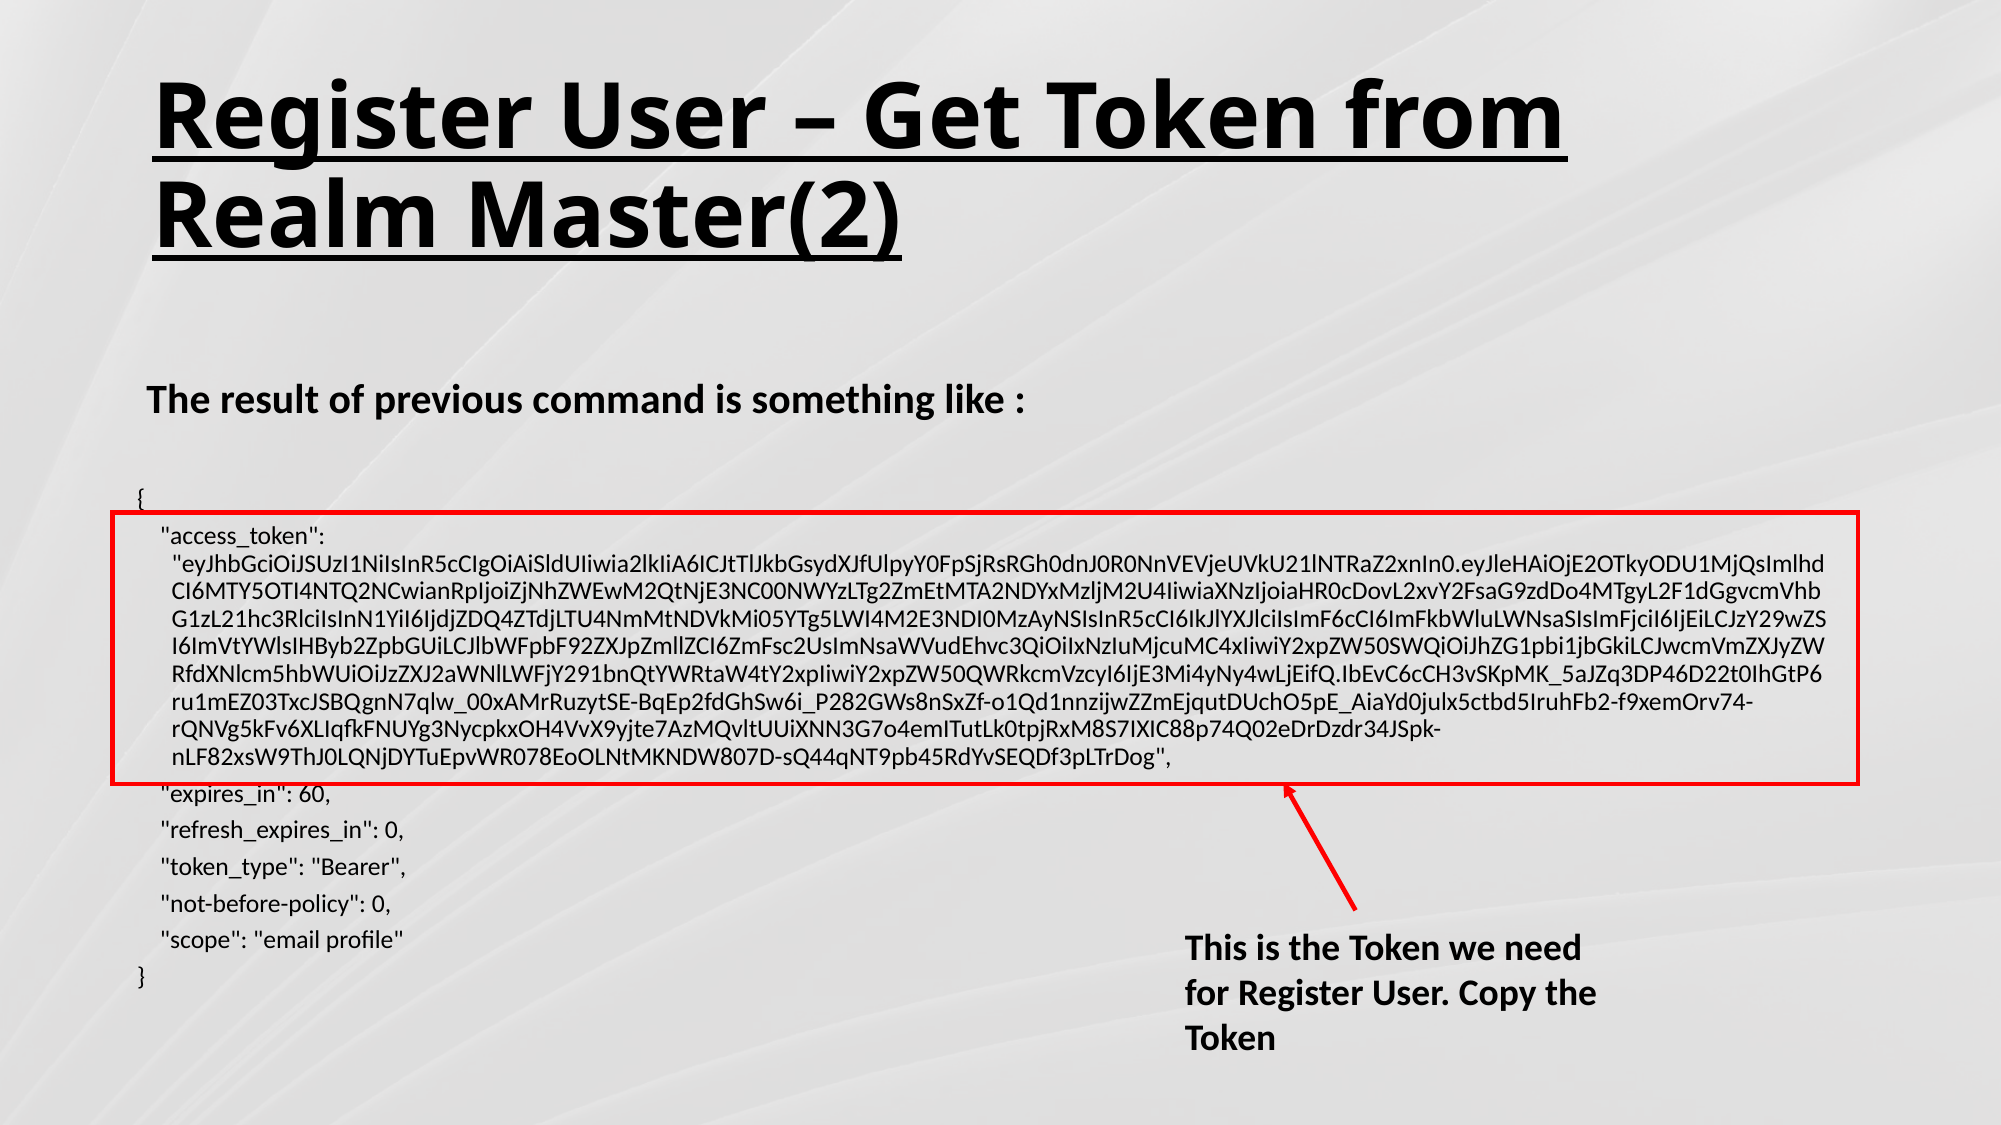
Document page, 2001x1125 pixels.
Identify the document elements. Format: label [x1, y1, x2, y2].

picture [0, 0, 2000, 1125]
text_box [1283, 782, 1356, 911]
